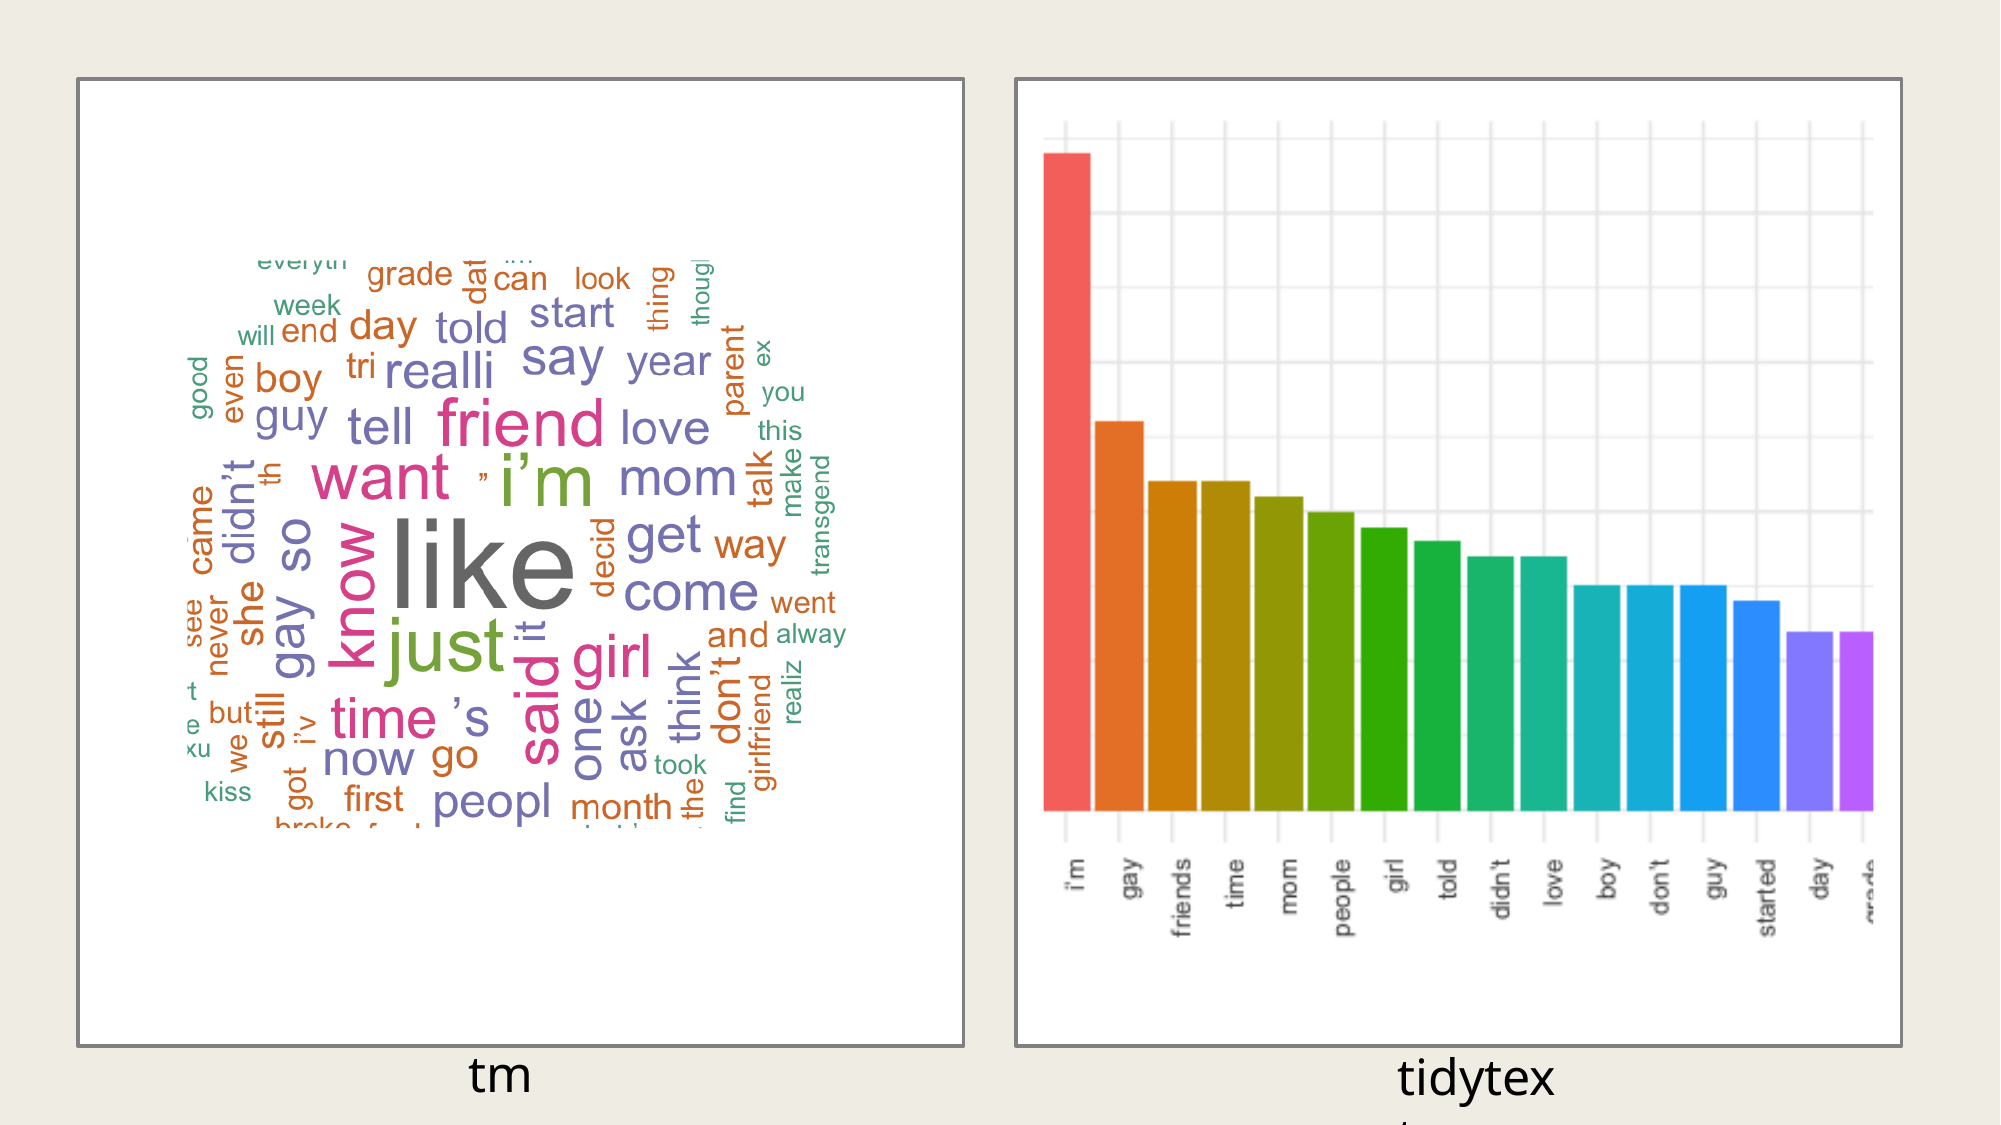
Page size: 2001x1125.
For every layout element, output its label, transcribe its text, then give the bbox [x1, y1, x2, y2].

text_box [0, 0, 2000, 1125]
text_box tidytext [1382, 1038, 1573, 1125]
text_box [75, 76, 966, 1049]
picture [105, 105, 936, 1020]
picture [1043, 105, 1874, 1020]
text_box [1013, 76, 1904, 1049]
text_box tm [453, 1035, 588, 1110]
